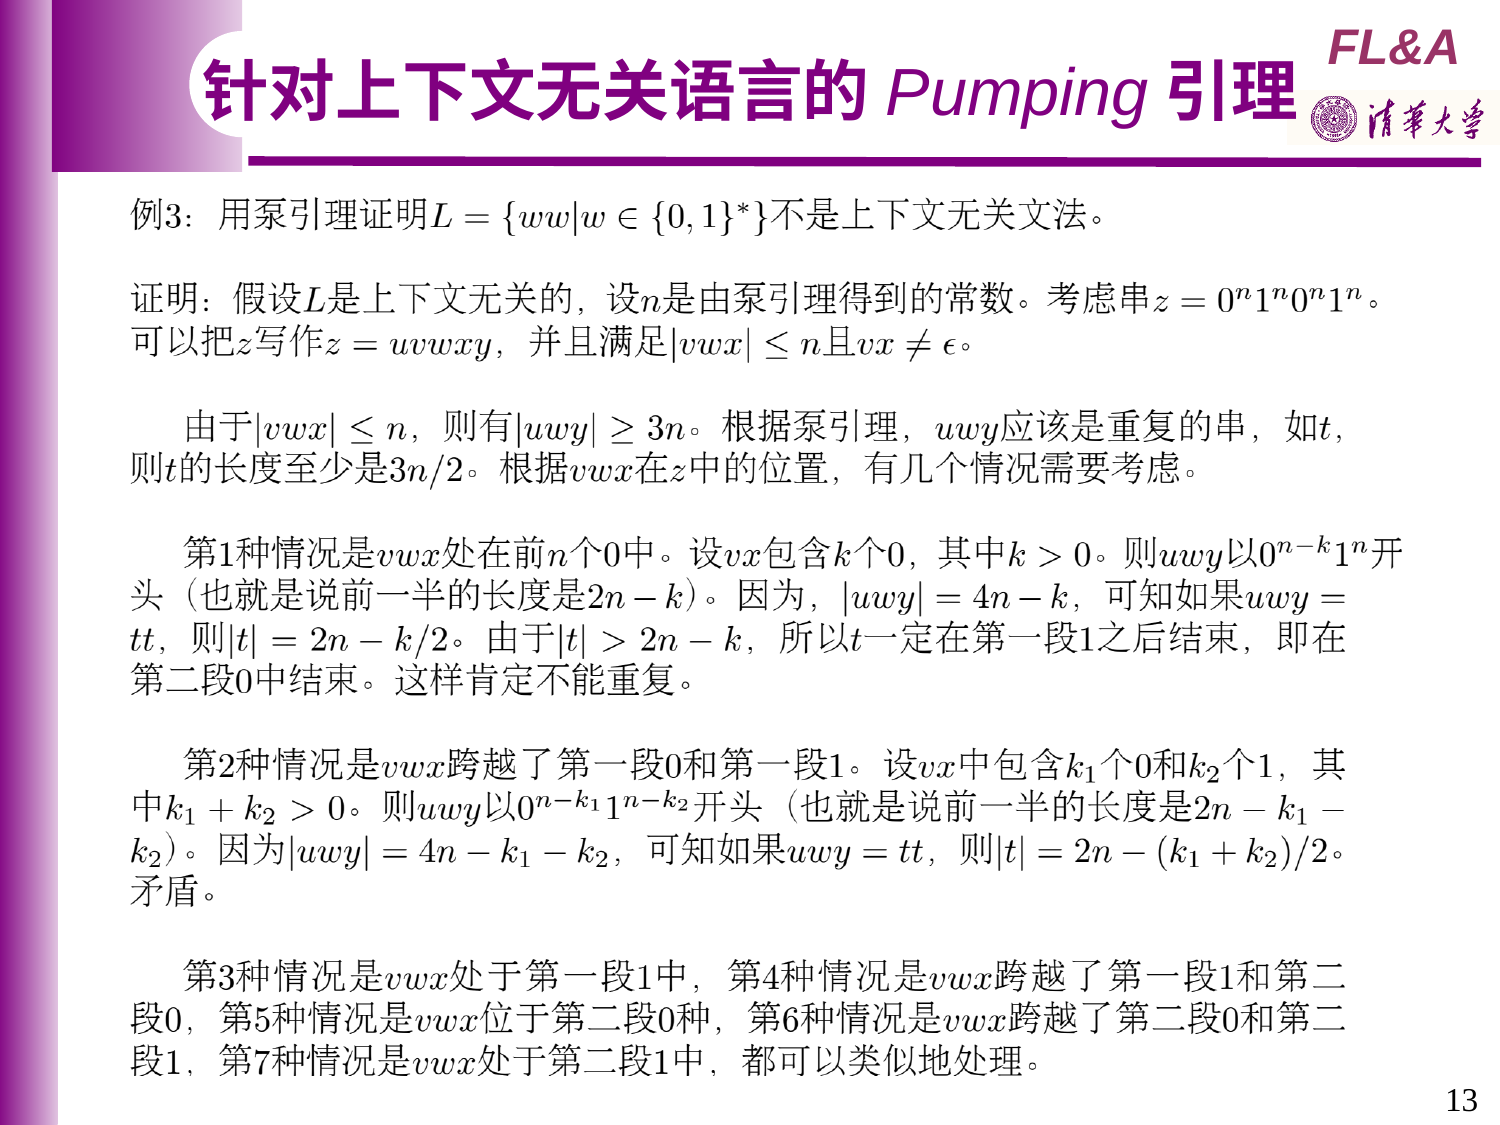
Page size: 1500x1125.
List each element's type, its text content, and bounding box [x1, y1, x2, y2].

text_box 针对上下文无关语言的Pumping引理 [187, 37, 1325, 138]
picture [1287, 90, 1500, 145]
text_box 13 [1423, 1070, 1500, 1125]
picture [129, 196, 1402, 1076]
